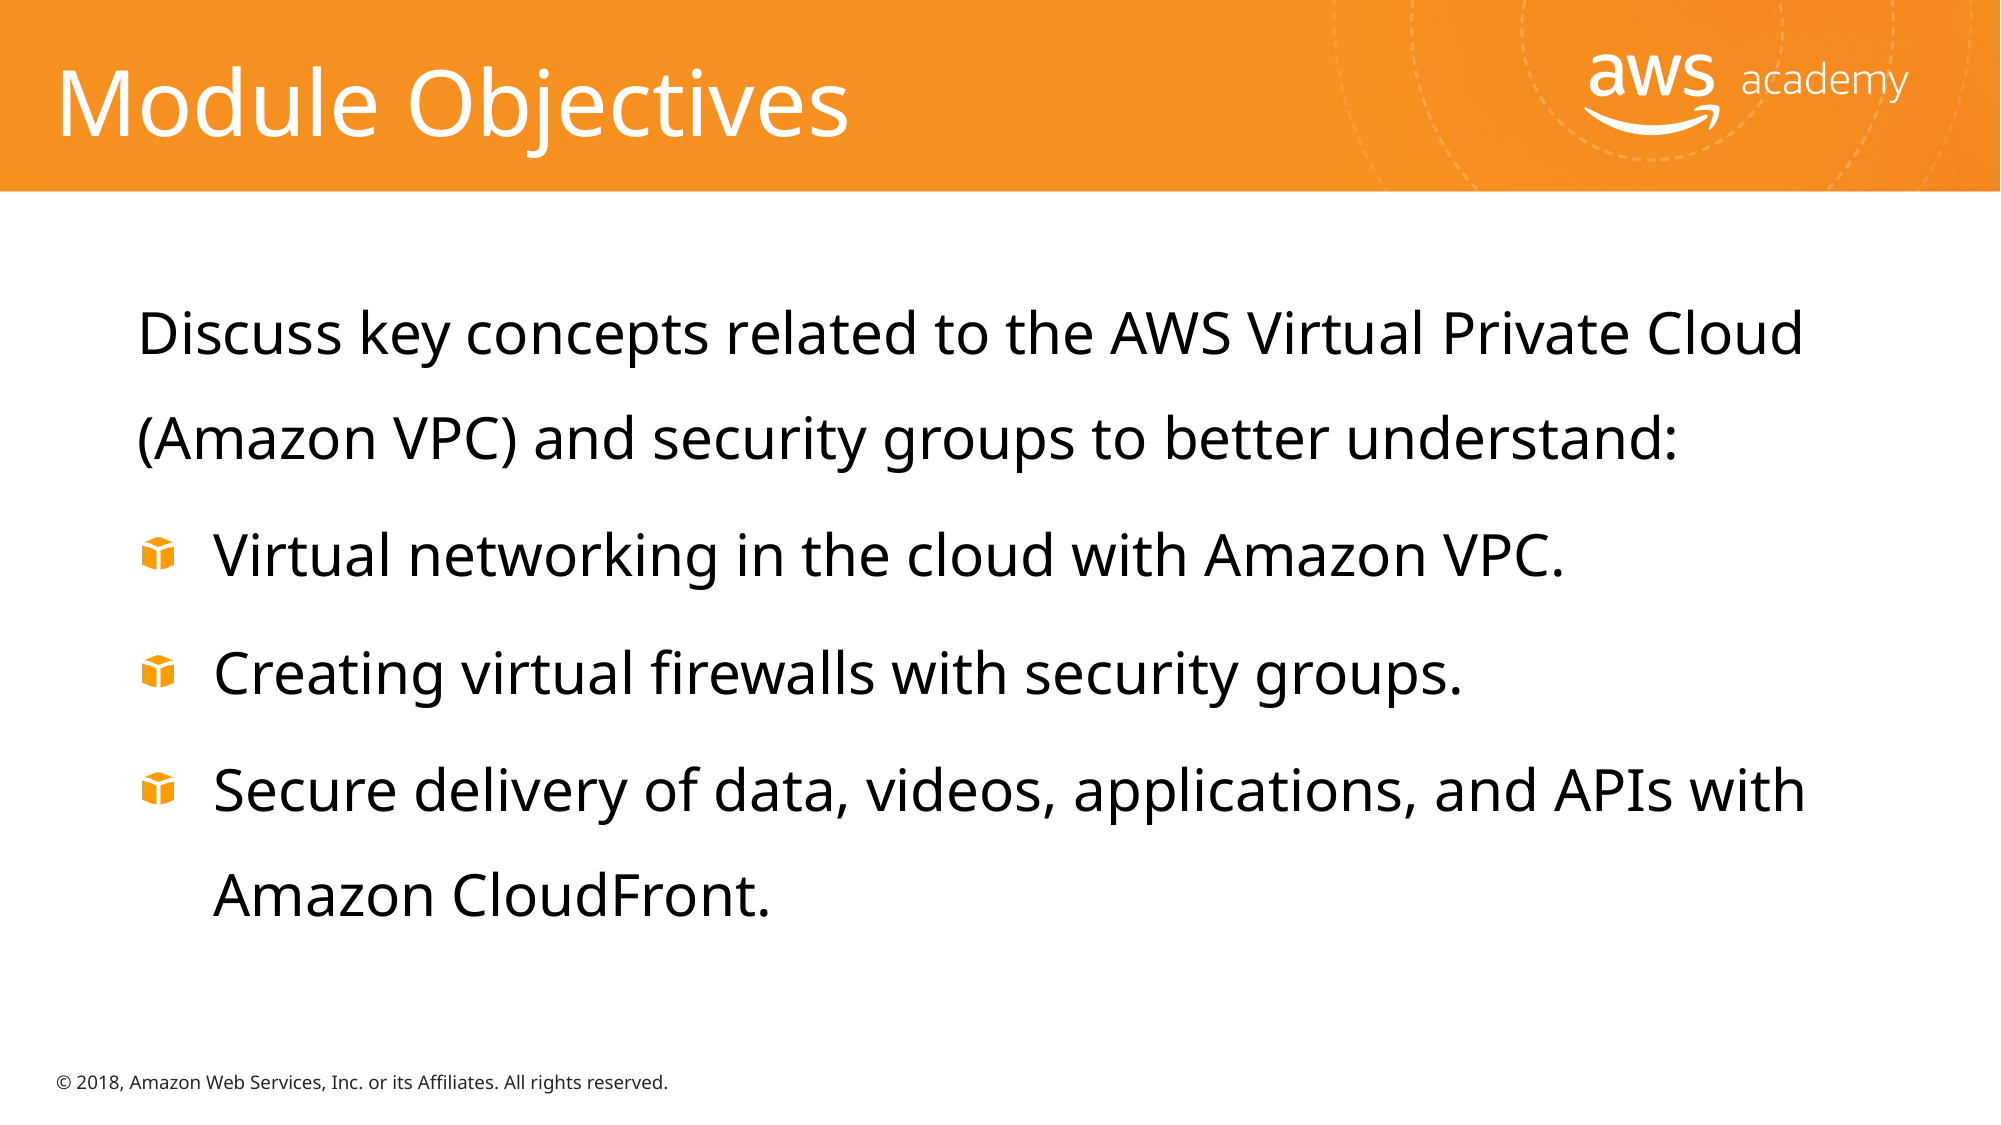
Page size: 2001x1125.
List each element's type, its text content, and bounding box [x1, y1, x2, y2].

list Discuss key concepts related to the AWS Virtual Private Cloud (Amazon VPC) and security groups to better understand: Virtual networking in the cloud with Amazon VPC. Creating virtual firewalls with security groups. Secure delivery of data, videos, applications, and APIs with Amazon CloudFront. [86, 376, 1904, 918]
picture [0, 0, 2000, 1125]
title Module Objectives [39, 43, 1566, 172]
